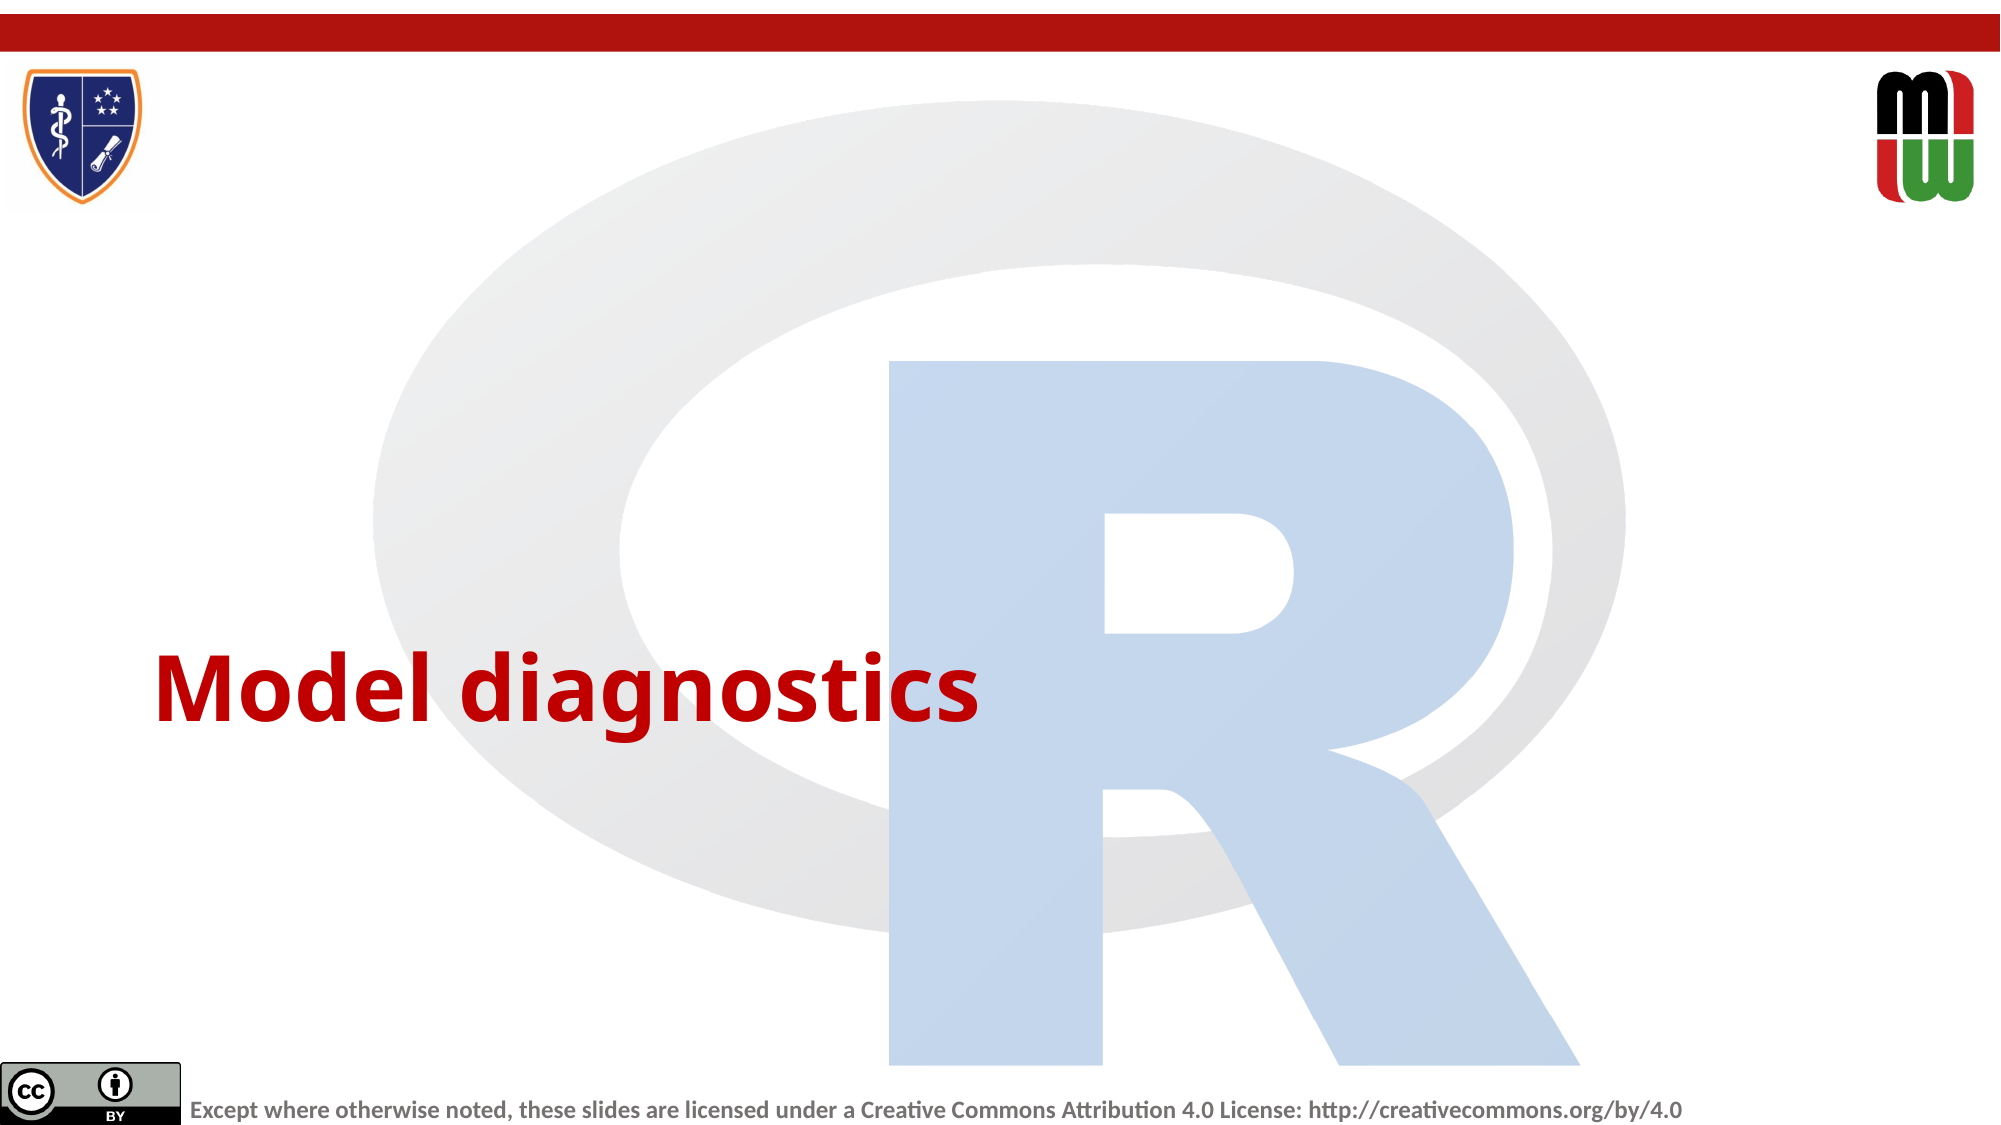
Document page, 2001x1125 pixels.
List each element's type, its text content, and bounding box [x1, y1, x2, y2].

picture [0, 1062, 181, 1125]
picture [4, 59, 161, 213]
title Model diagnostics [136, 280, 1862, 749]
